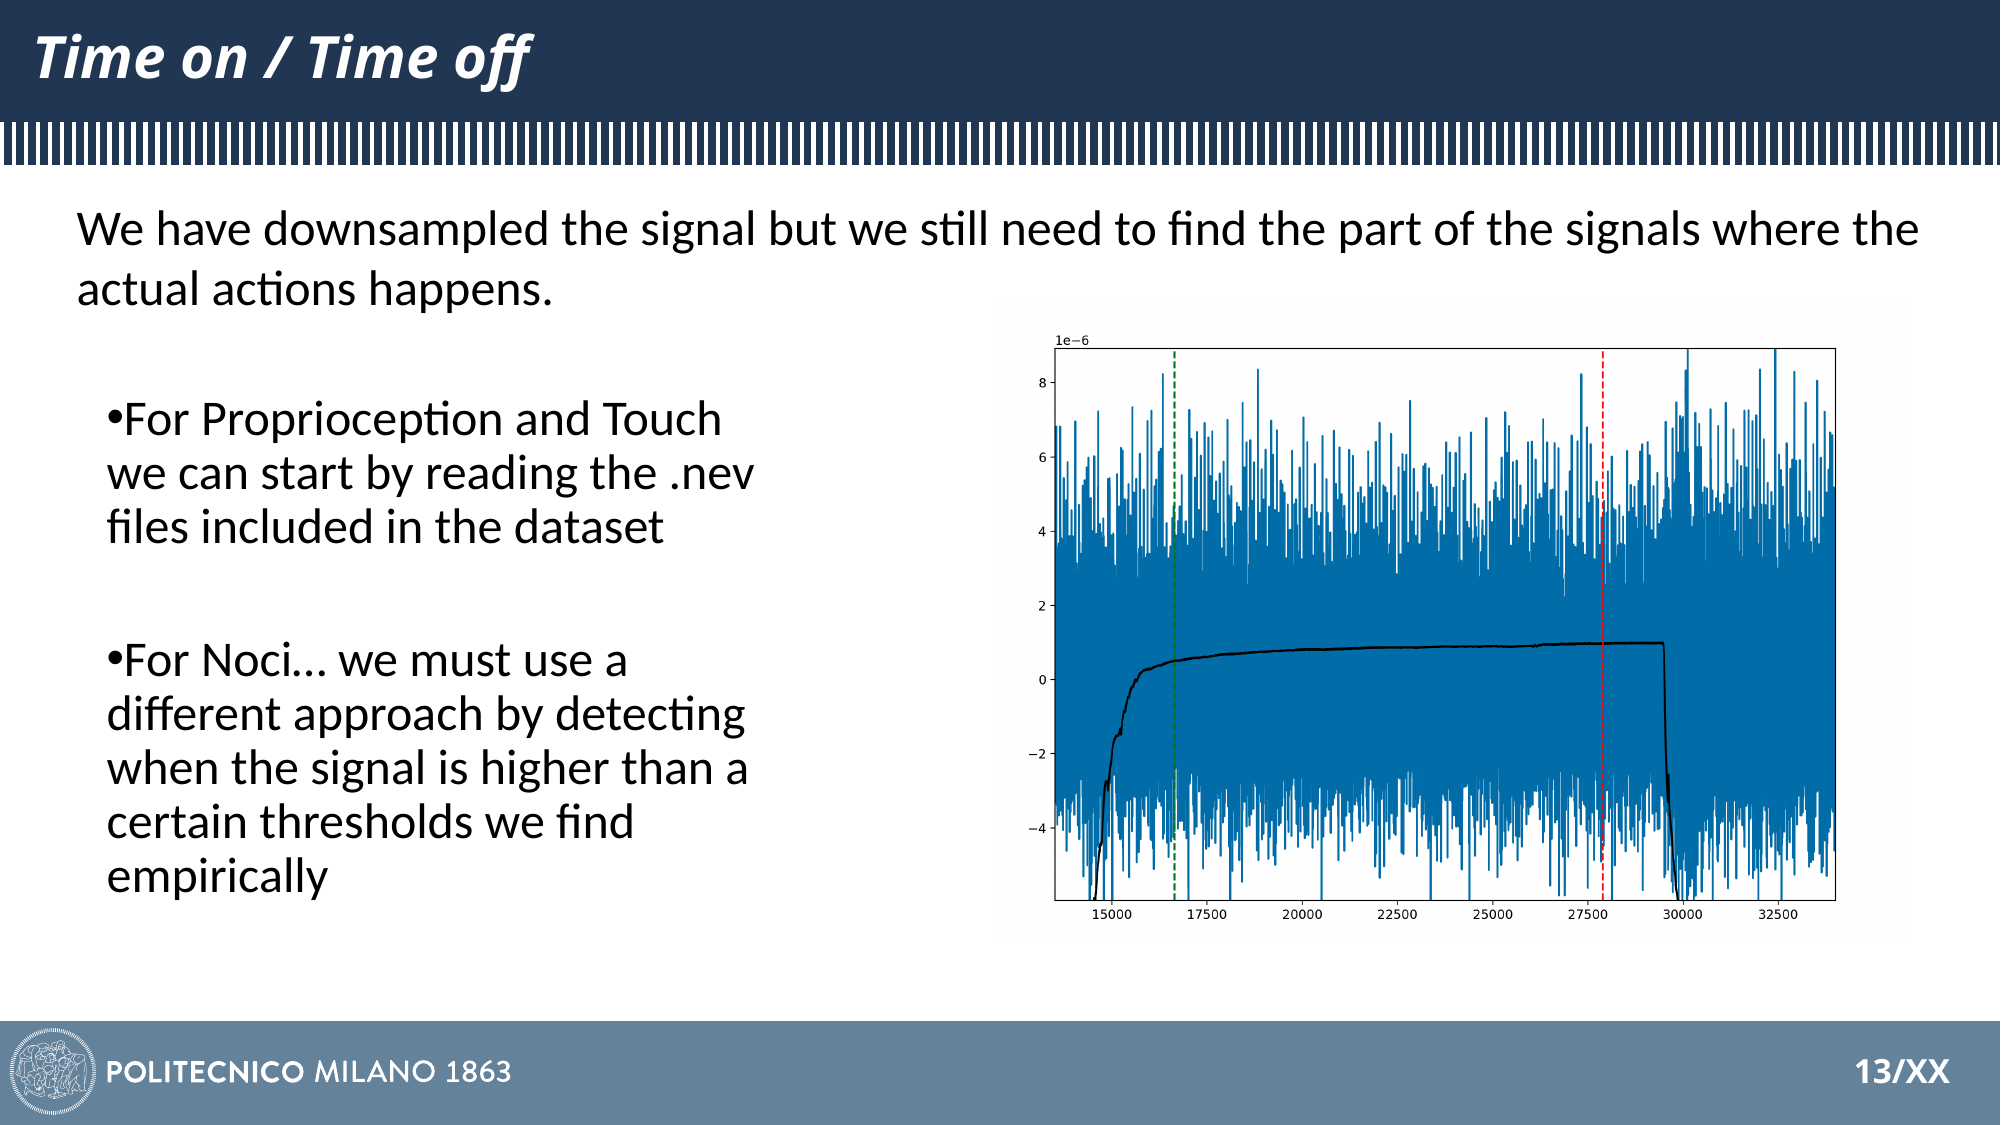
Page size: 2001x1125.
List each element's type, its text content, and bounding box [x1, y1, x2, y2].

text_box We have downsampled the signal but we still need to find the part of the signals where the actual actions happens. [61, 188, 1966, 324]
picture [997, 296, 1909, 937]
text_box For Proprioception and Touch we can start by reading the .nev files included in the dataset For Noci… we must use a different approach by detecting when the signal is higher than a certain thresholds we find empirically [91, 385, 799, 1011]
title Time on / Time off [17, 14, 1161, 104]
slide_number 13/XX [1806, 1043, 1966, 1104]
